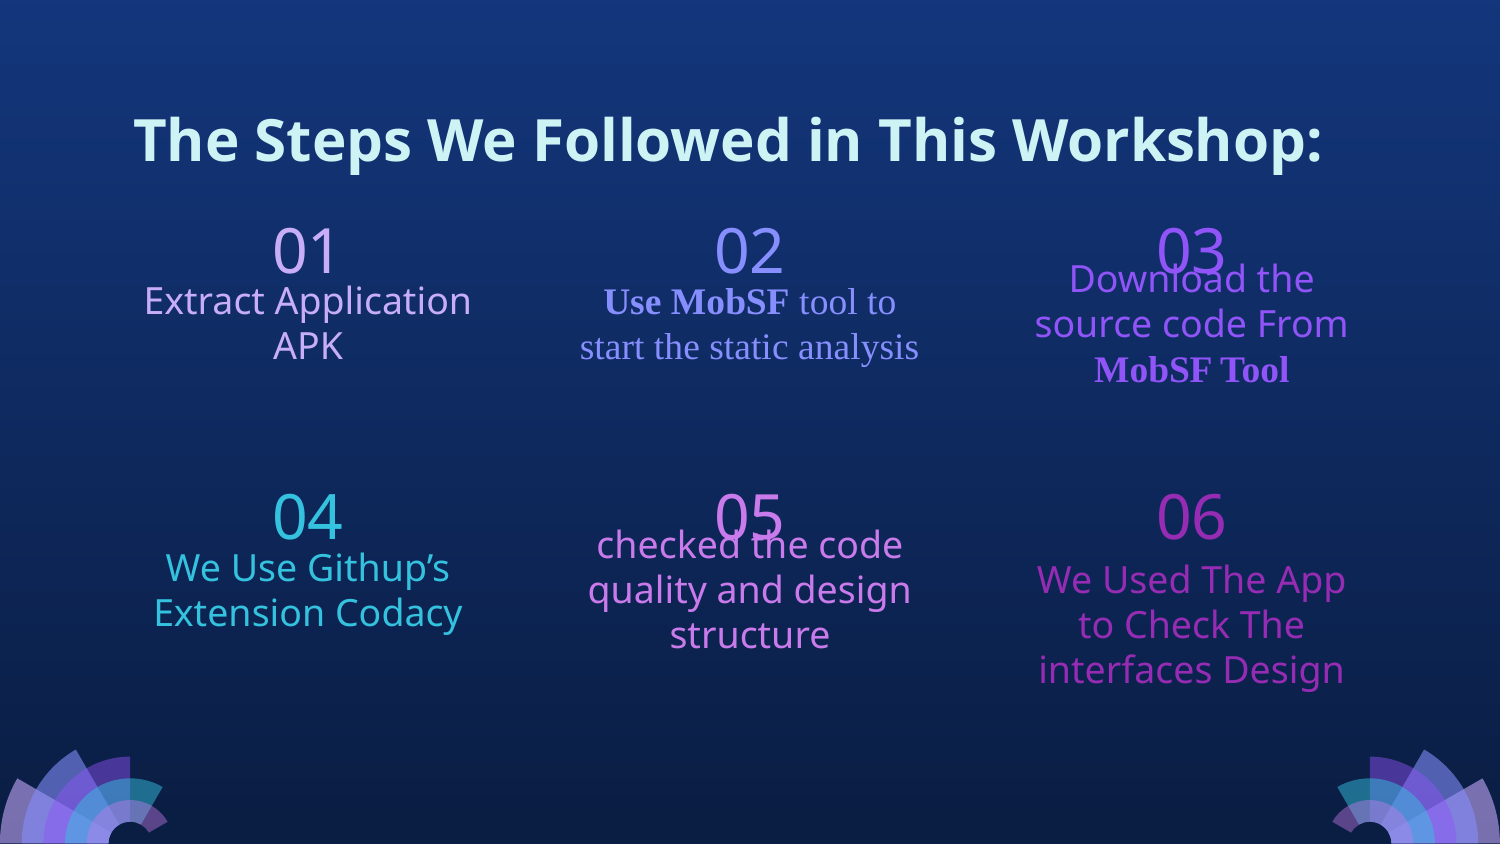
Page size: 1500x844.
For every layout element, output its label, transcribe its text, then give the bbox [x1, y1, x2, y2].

title 02 [659, 216, 841, 281]
subtitle Use MobSF tool to start the static analysis [559, 290, 940, 355]
subtitle We Use Githup’s Extension Codacy [118, 557, 499, 621]
subtitle Extract Application APK [118, 290, 499, 355]
title 05 [659, 482, 841, 547]
subtitle checked the code quality and design structure [559, 557, 941, 621]
title 06 [1101, 482, 1282, 547]
title The Steps We Followed in This Workshop: [118, 88, 1382, 183]
subtitle We Used The App to Check The interfaces Design [1001, 592, 1382, 656]
title 04 [218, 482, 399, 547]
title 03 [1101, 216, 1282, 281]
title 01 [218, 216, 399, 281]
subtitle Download the source code From MobSF Tool [1001, 290, 1382, 355]
